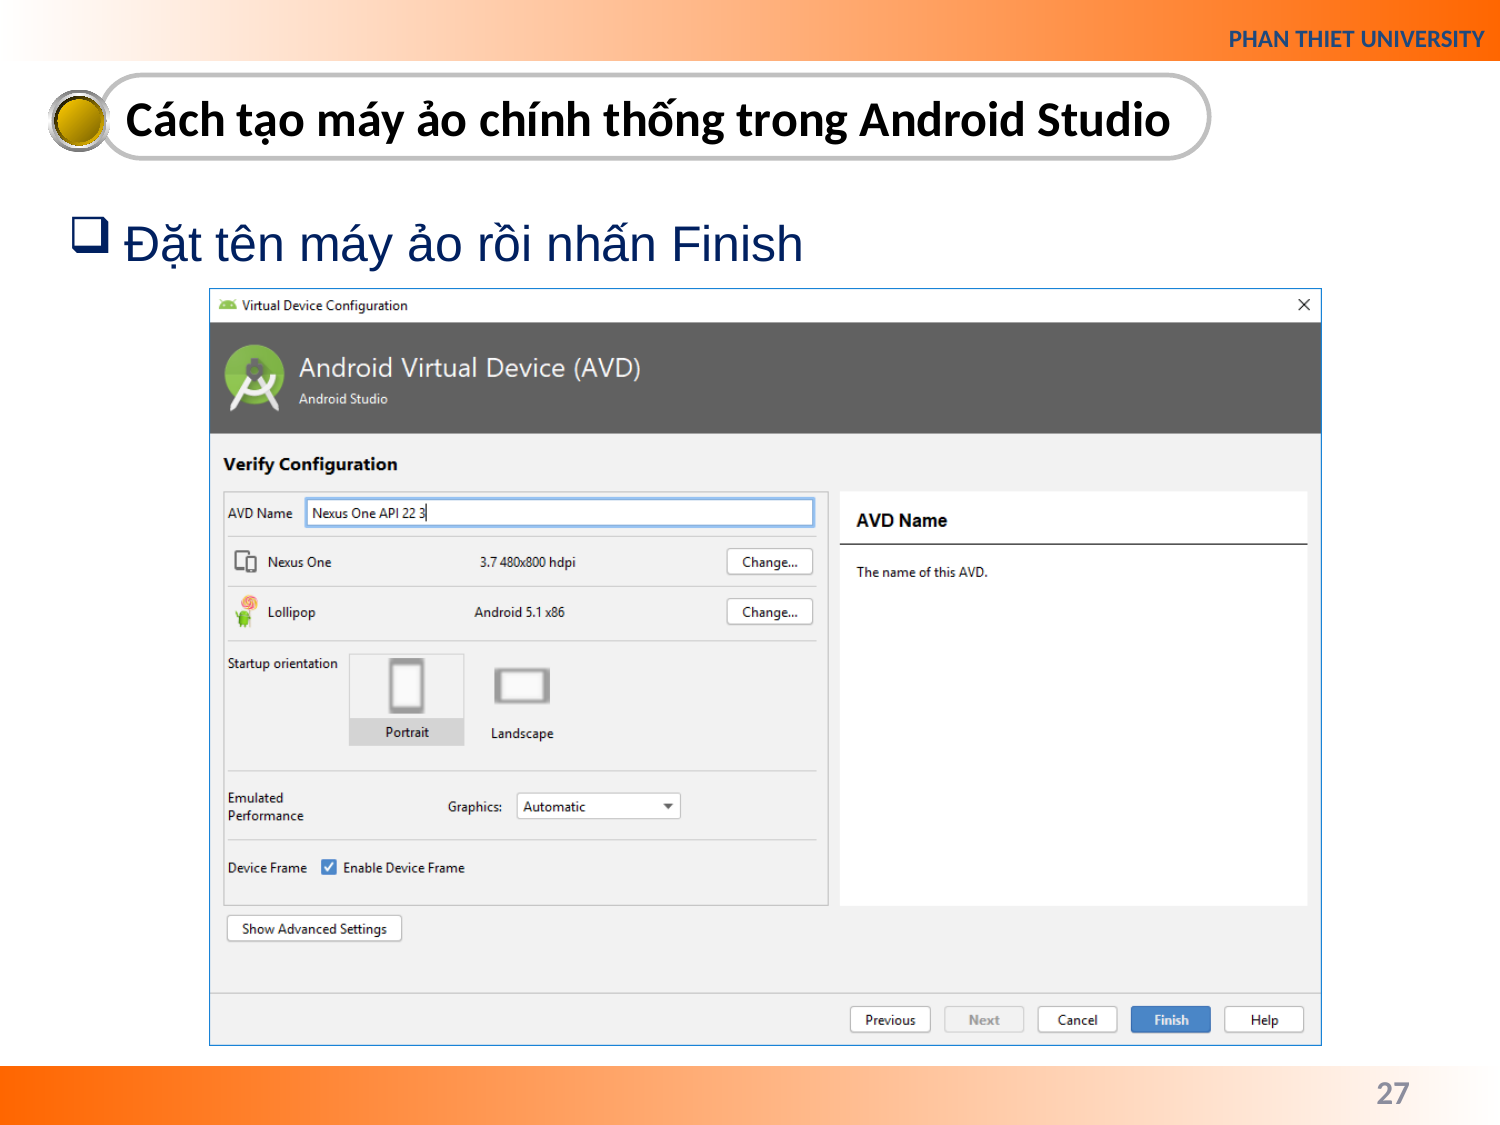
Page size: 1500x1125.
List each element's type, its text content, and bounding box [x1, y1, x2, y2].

slide_number 27 [1074, 1060, 1425, 1121]
text_box Cách tạo máy ảo chính thống trong Android Studio [111, 75, 1210, 159]
picture [208, 288, 1322, 1046]
text_box Đặt tên máy ảo rồi nhấn Finish [53, 192, 1477, 279]
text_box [47, 89, 111, 153]
